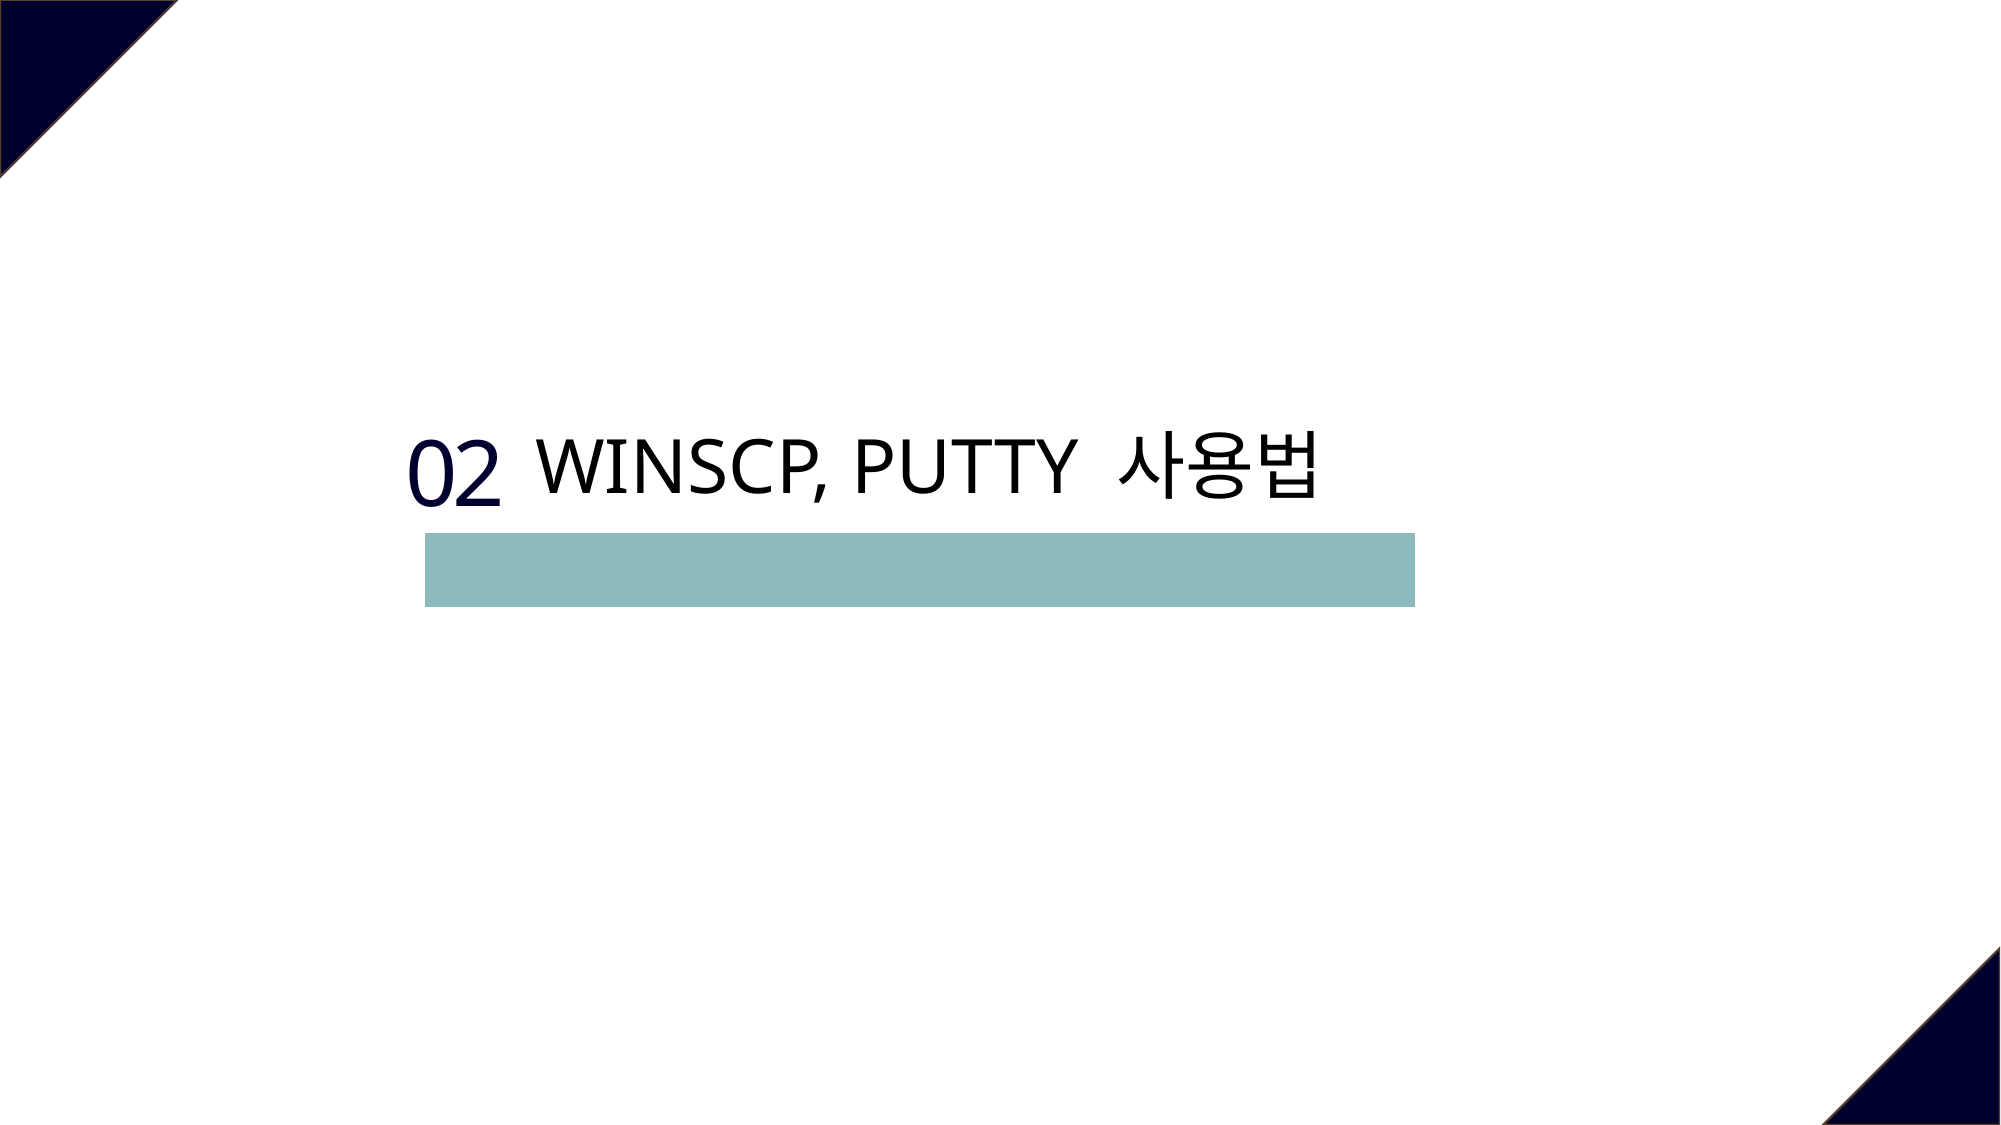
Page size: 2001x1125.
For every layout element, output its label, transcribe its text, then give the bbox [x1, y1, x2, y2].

text_box 02 [391, 407, 520, 533]
text_box [425, 533, 1415, 607]
text_box WINSCP, PUTTY 사용법 [520, 411, 1475, 517]
